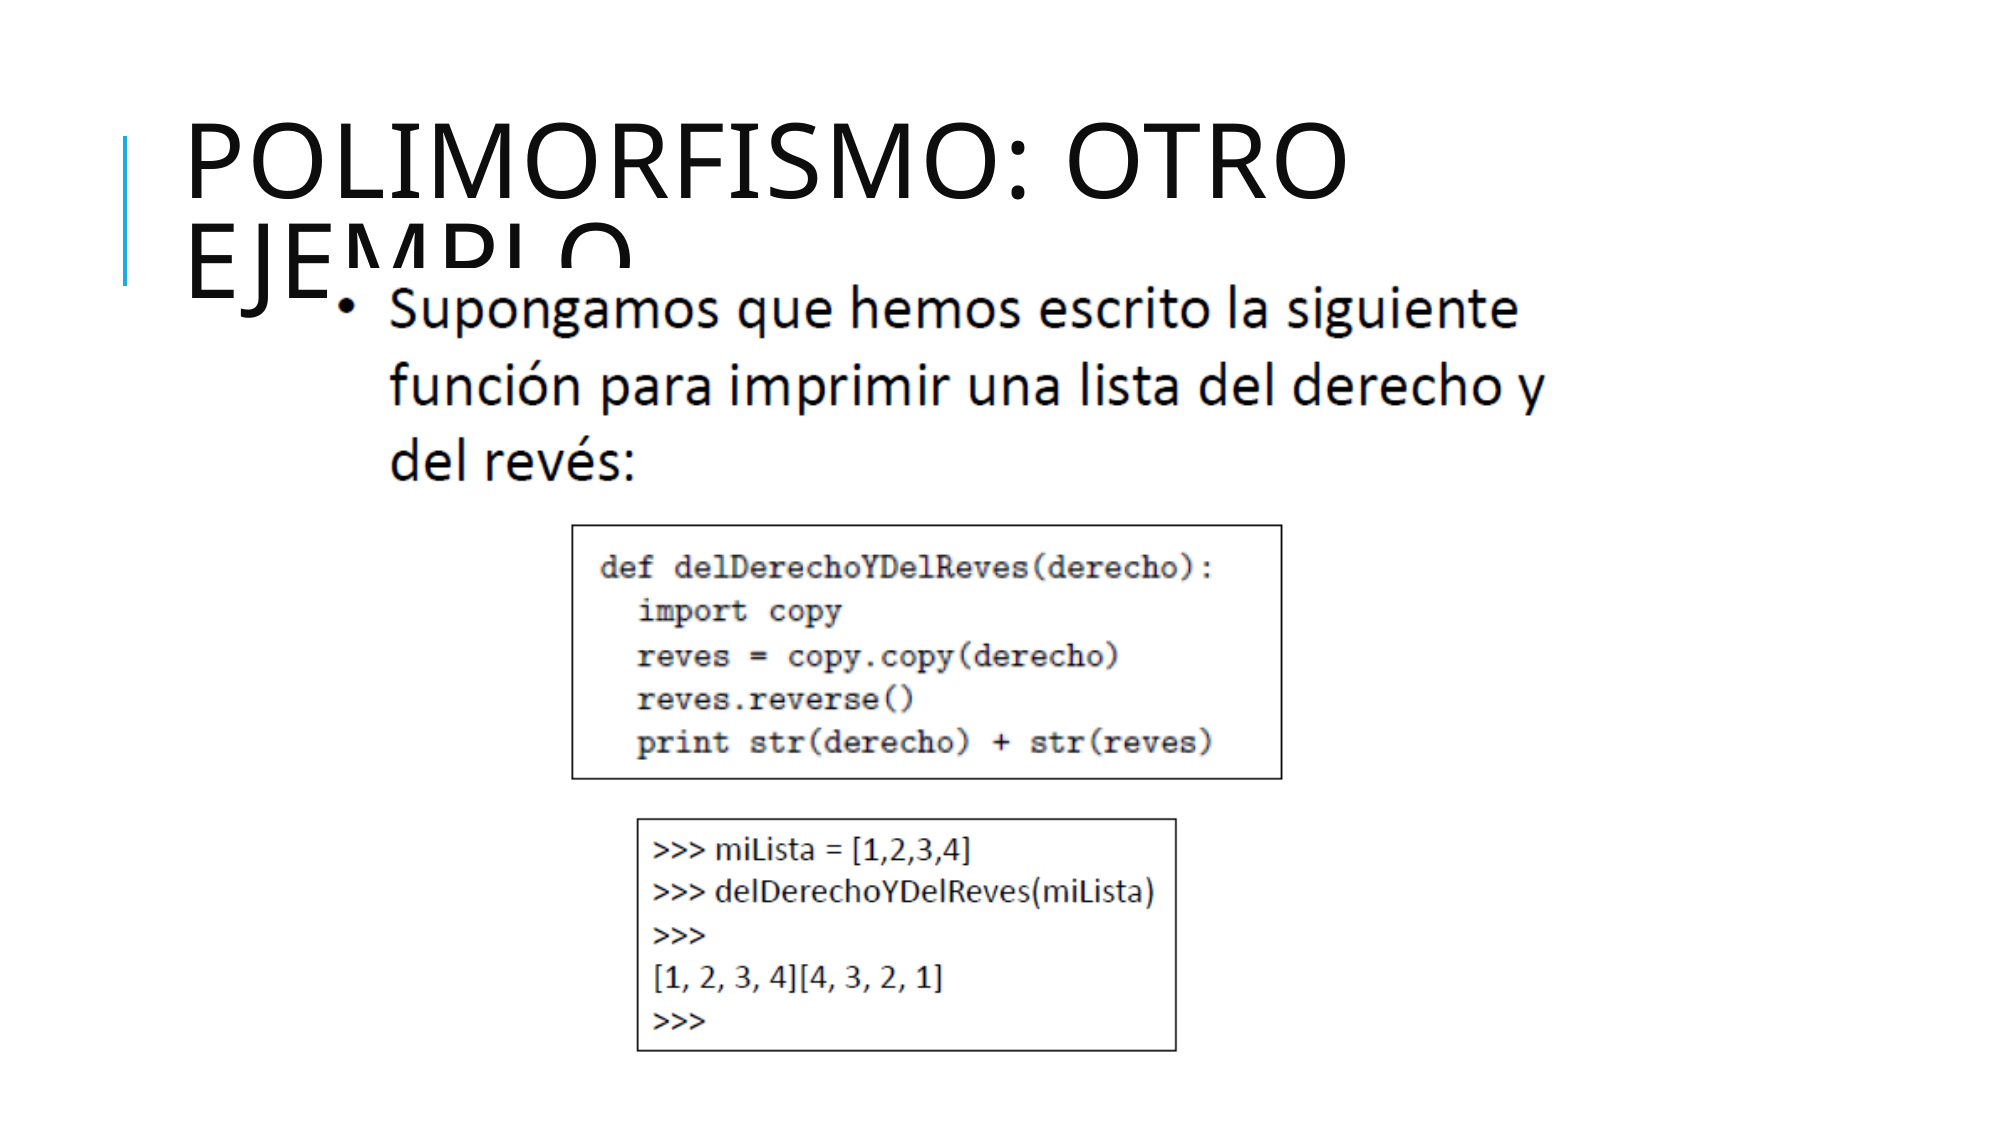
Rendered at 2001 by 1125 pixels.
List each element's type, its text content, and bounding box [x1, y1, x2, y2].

title Polimorfismo: Otro Ejemplo [168, 96, 1763, 342]
picture [327, 268, 1603, 1062]
